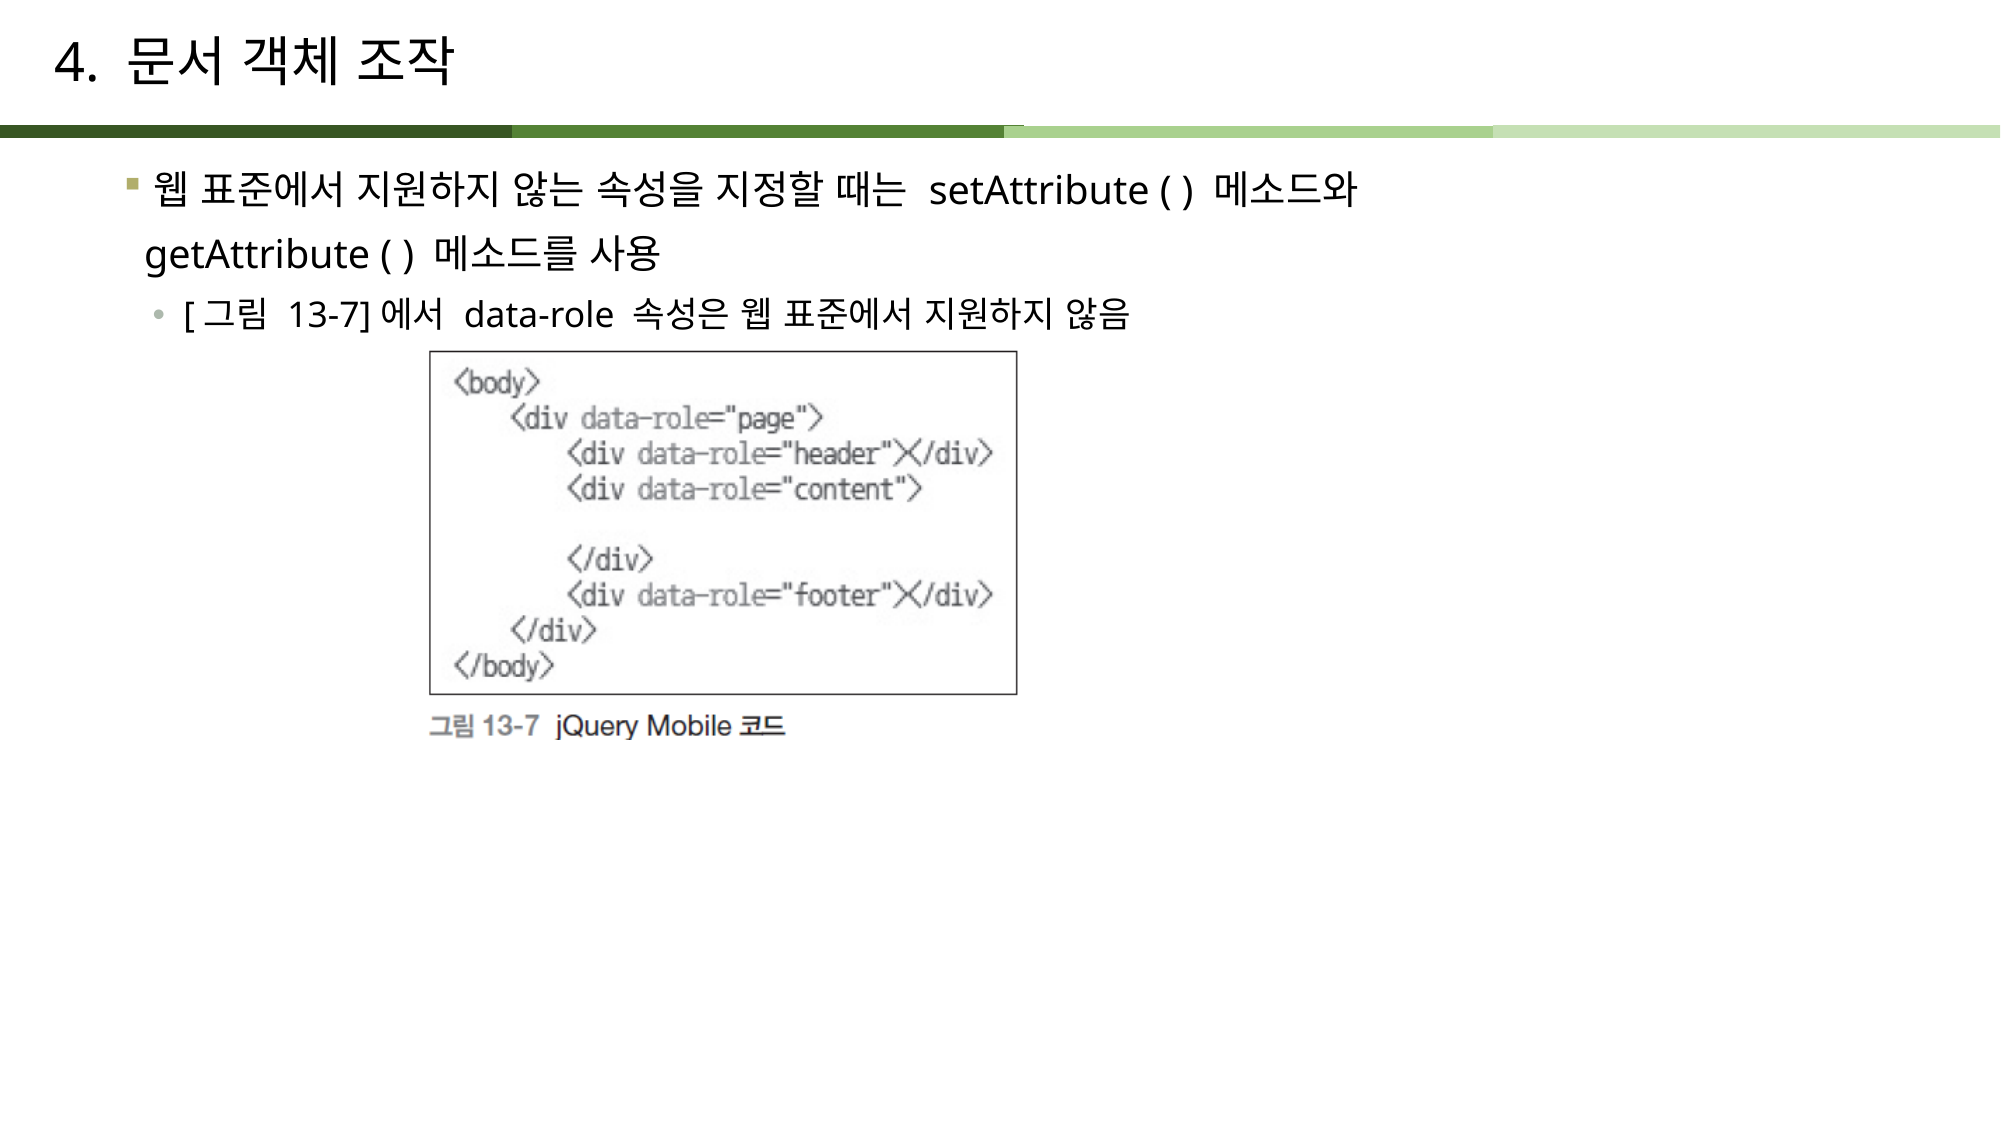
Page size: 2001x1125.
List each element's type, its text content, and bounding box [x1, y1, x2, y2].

picture [421, 344, 1026, 740]
list 웹 표준에서 지원하지 않는 속성을 지정할 때는 setAttribute ( ) 메소드와 getAttribute ( ) 메소드를 사용 [그림 13-7]에서 data-role 속성은 웹 표준에서 지원하지 않음 [50, 152, 1950, 1091]
title 4. 문서 객체 조작 [39, 17, 1765, 111]
